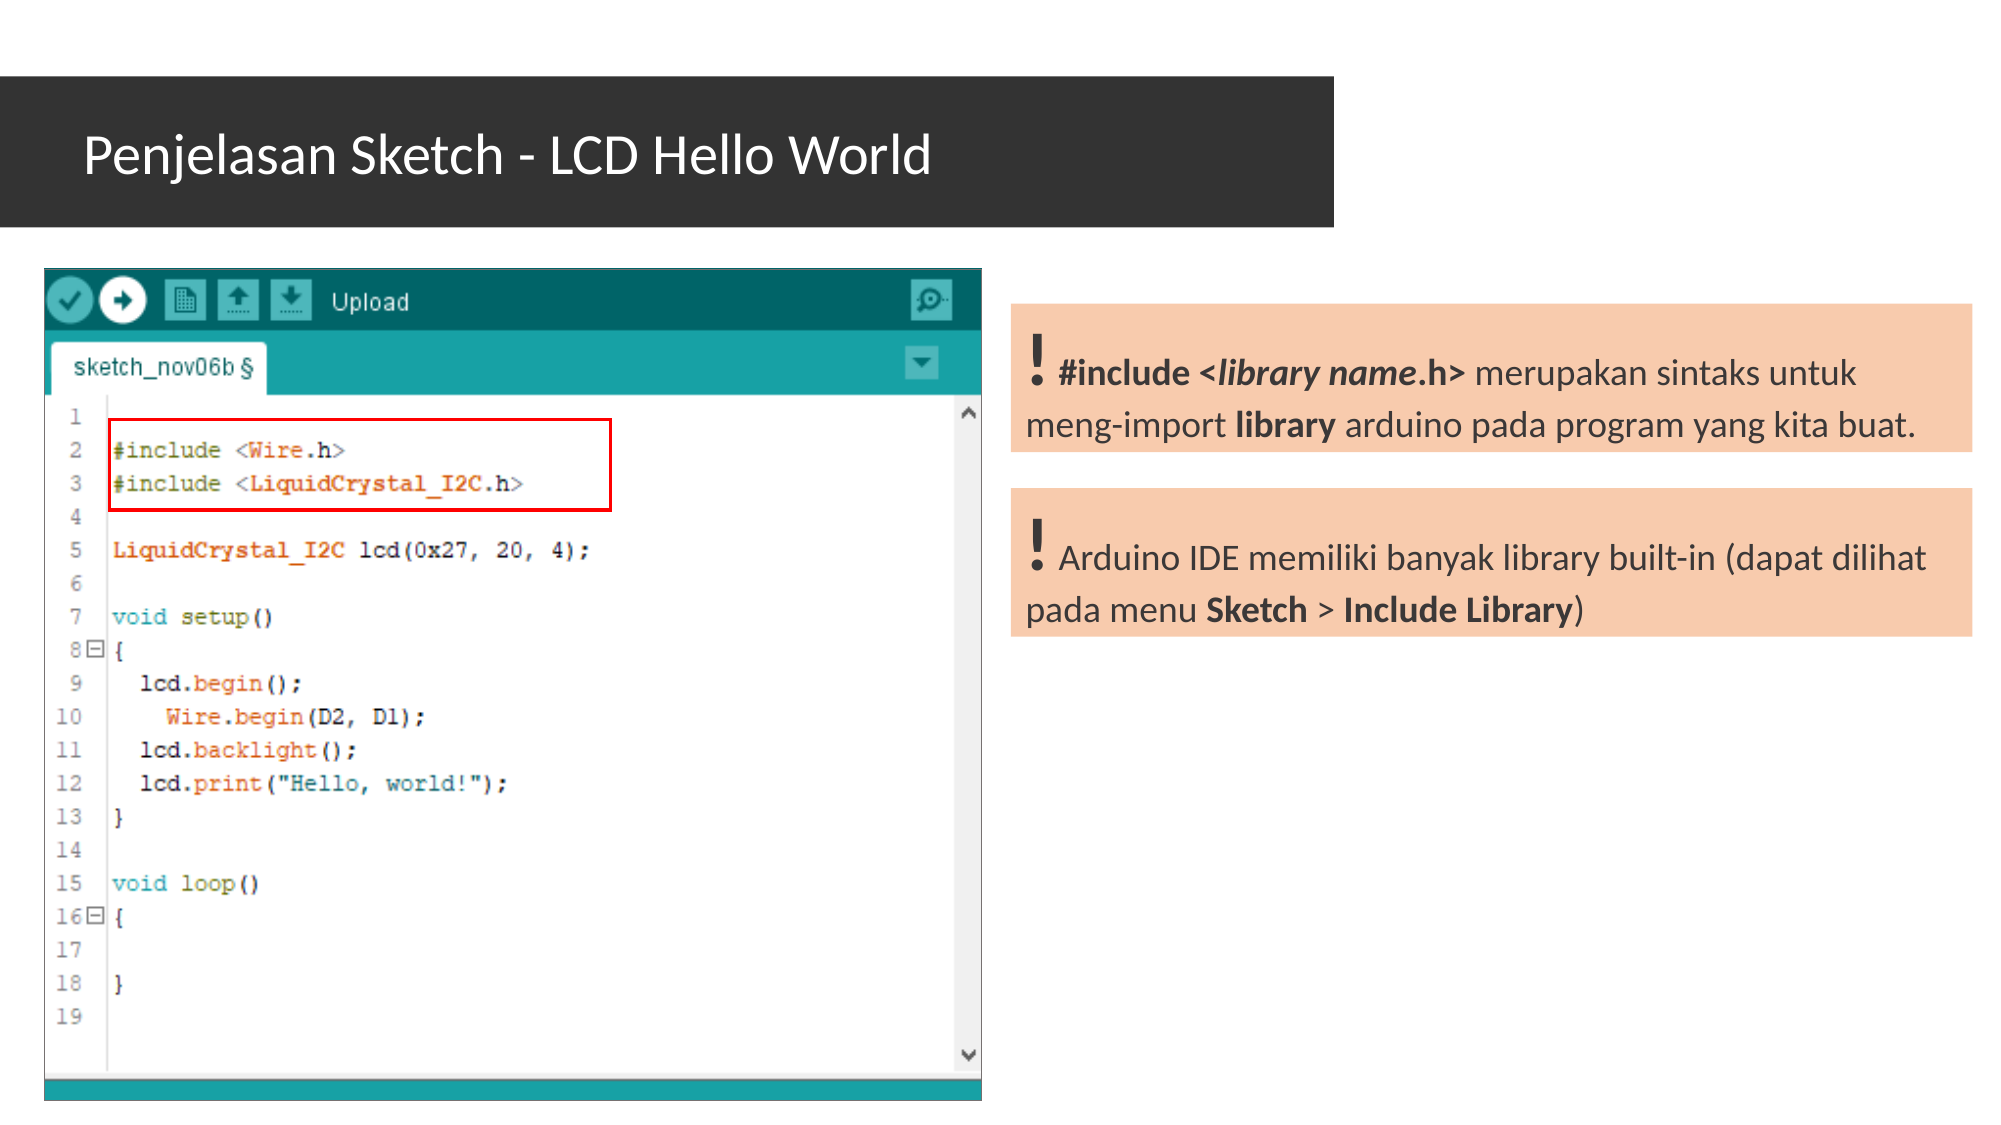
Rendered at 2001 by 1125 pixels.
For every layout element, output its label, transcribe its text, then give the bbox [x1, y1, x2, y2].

text_box Penjelasan Sketch - LCD Hello World [69, 109, 949, 194]
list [44, 269, 982, 1101]
text_box ! #include <library name.h> merupakan sintaks untuk meng-import library arduino pada program yang kita buat. [1010, 303, 1973, 453]
text_box [0, 75, 1335, 228]
text_box ! Arduino IDE memiliki banyak library built-in (dapat dilihat pada menu Sketch > Include Library) [1010, 487, 1973, 638]
